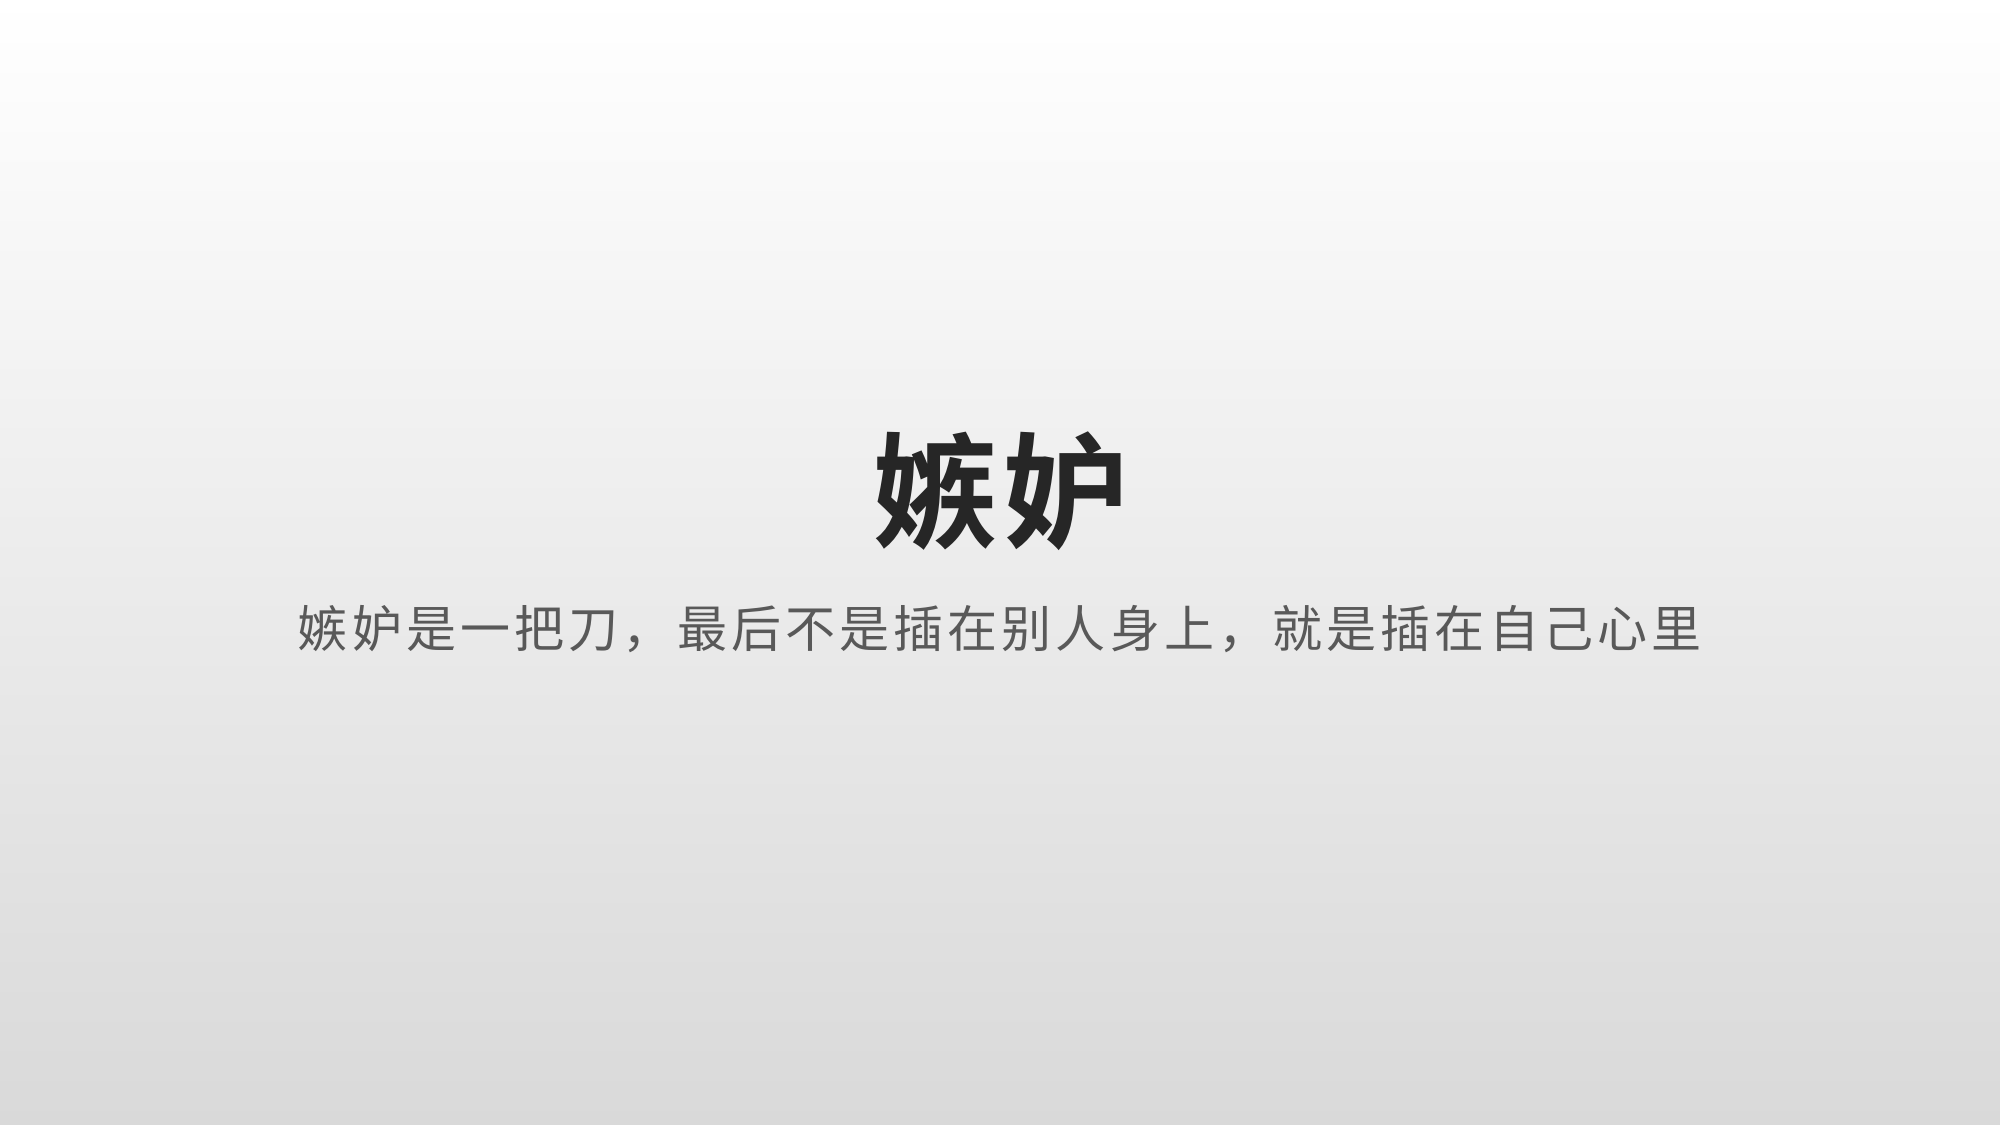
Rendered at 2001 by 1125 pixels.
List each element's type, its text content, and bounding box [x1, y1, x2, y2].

subtitle 嫉妒是一把刀，最后不是插在别人身上，就是插在自己心里 [196, 584, 1805, 826]
title 嫉妒 [196, 149, 1805, 572]
